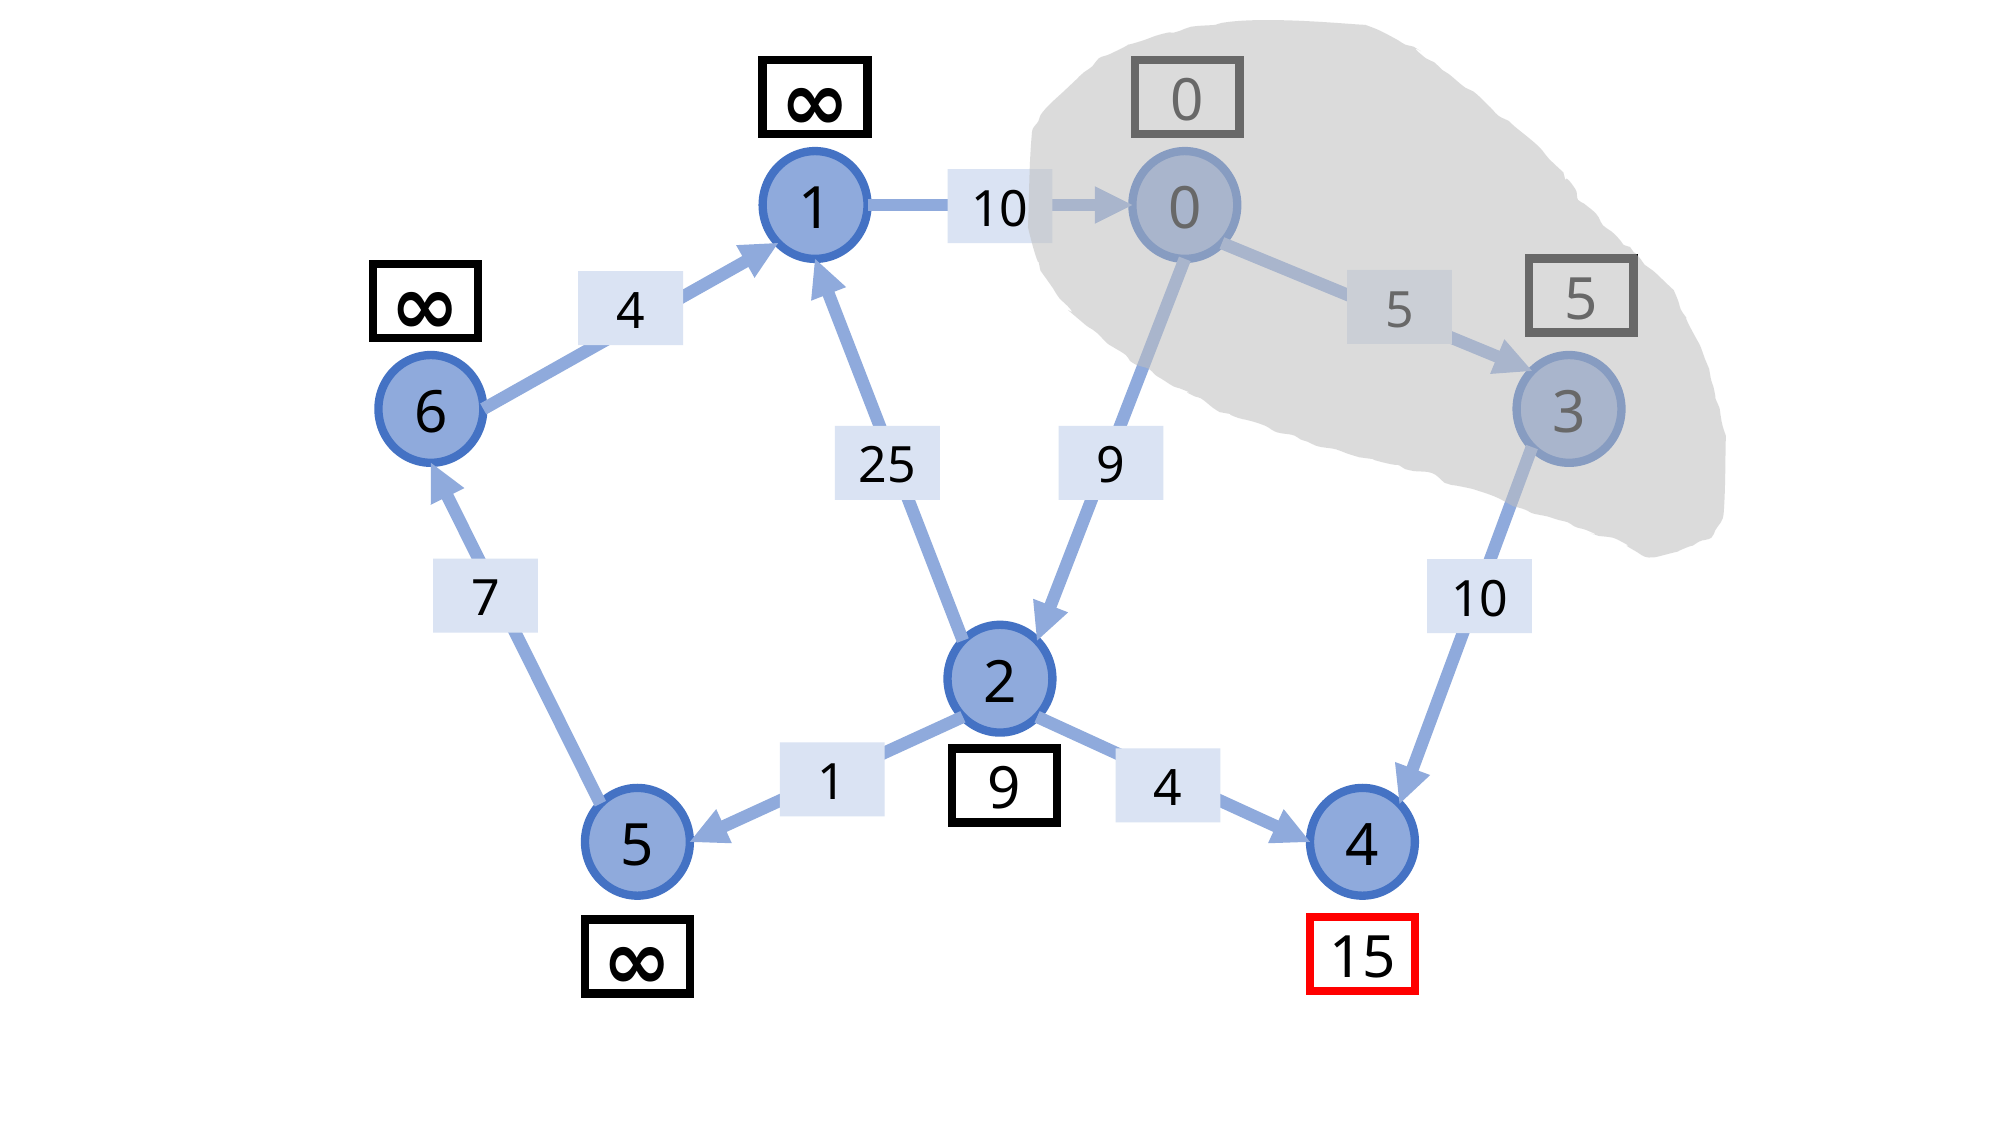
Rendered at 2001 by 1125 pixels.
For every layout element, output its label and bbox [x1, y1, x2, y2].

text_box [1634, 250, 1727, 559]
text_box [372, 60, 1634, 994]
text_box [1095, 18, 1432, 60]
